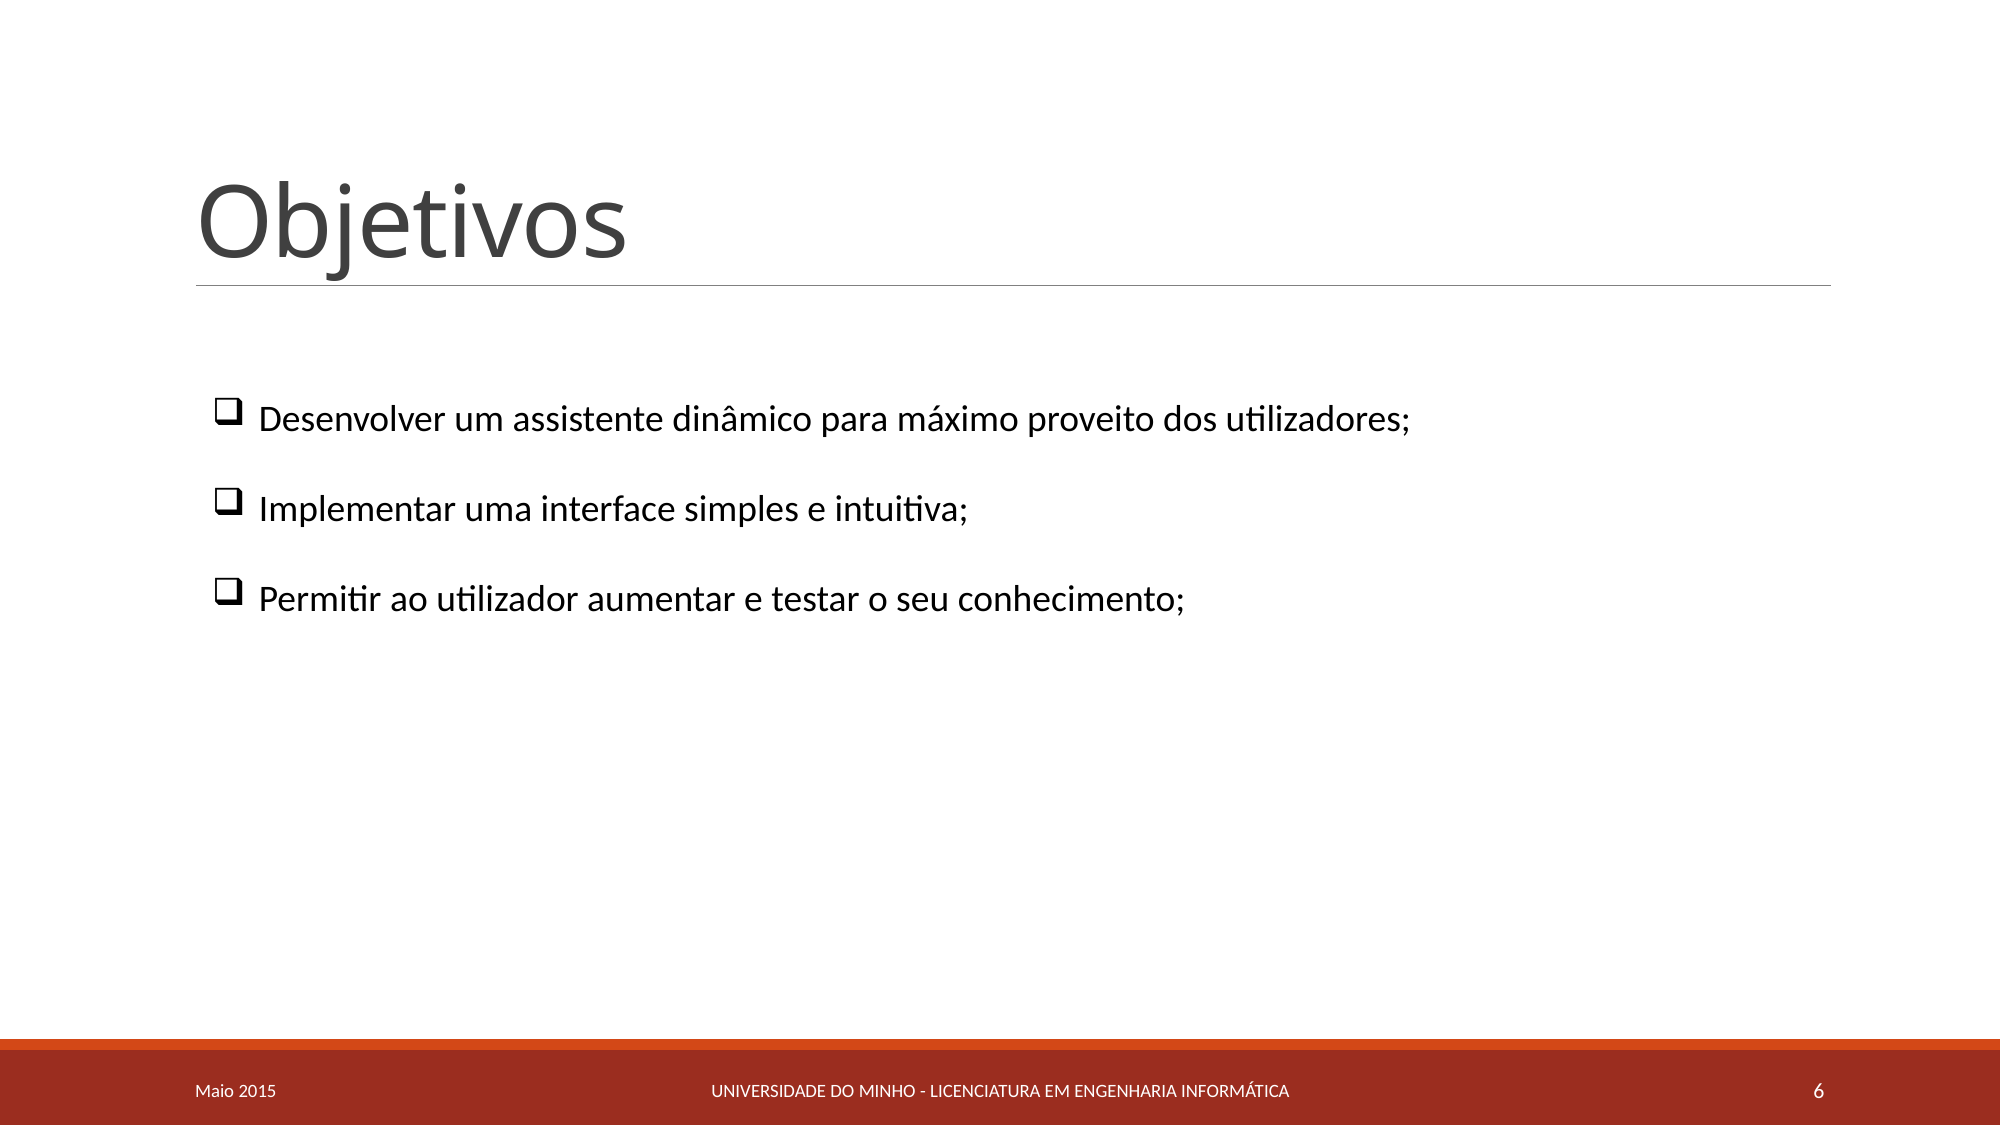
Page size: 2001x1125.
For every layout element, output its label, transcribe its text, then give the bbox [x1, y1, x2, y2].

slide_number Maio 2015 [180, 1059, 586, 1120]
footer Universidade do Minho - Licenciatura em Engenharia Informática [604, 1059, 1396, 1120]
title Objetivos [180, 47, 1830, 285]
slide_number 6 [1624, 1059, 1840, 1120]
text_box Desenvolver um assistente dinâmico para máximo proveito dos utilizadores; Implementar uma interface simples e intuitiva; Permitir ao utilizador aumentar e testar o seu conhecimento; [197, 296, 1852, 717]
